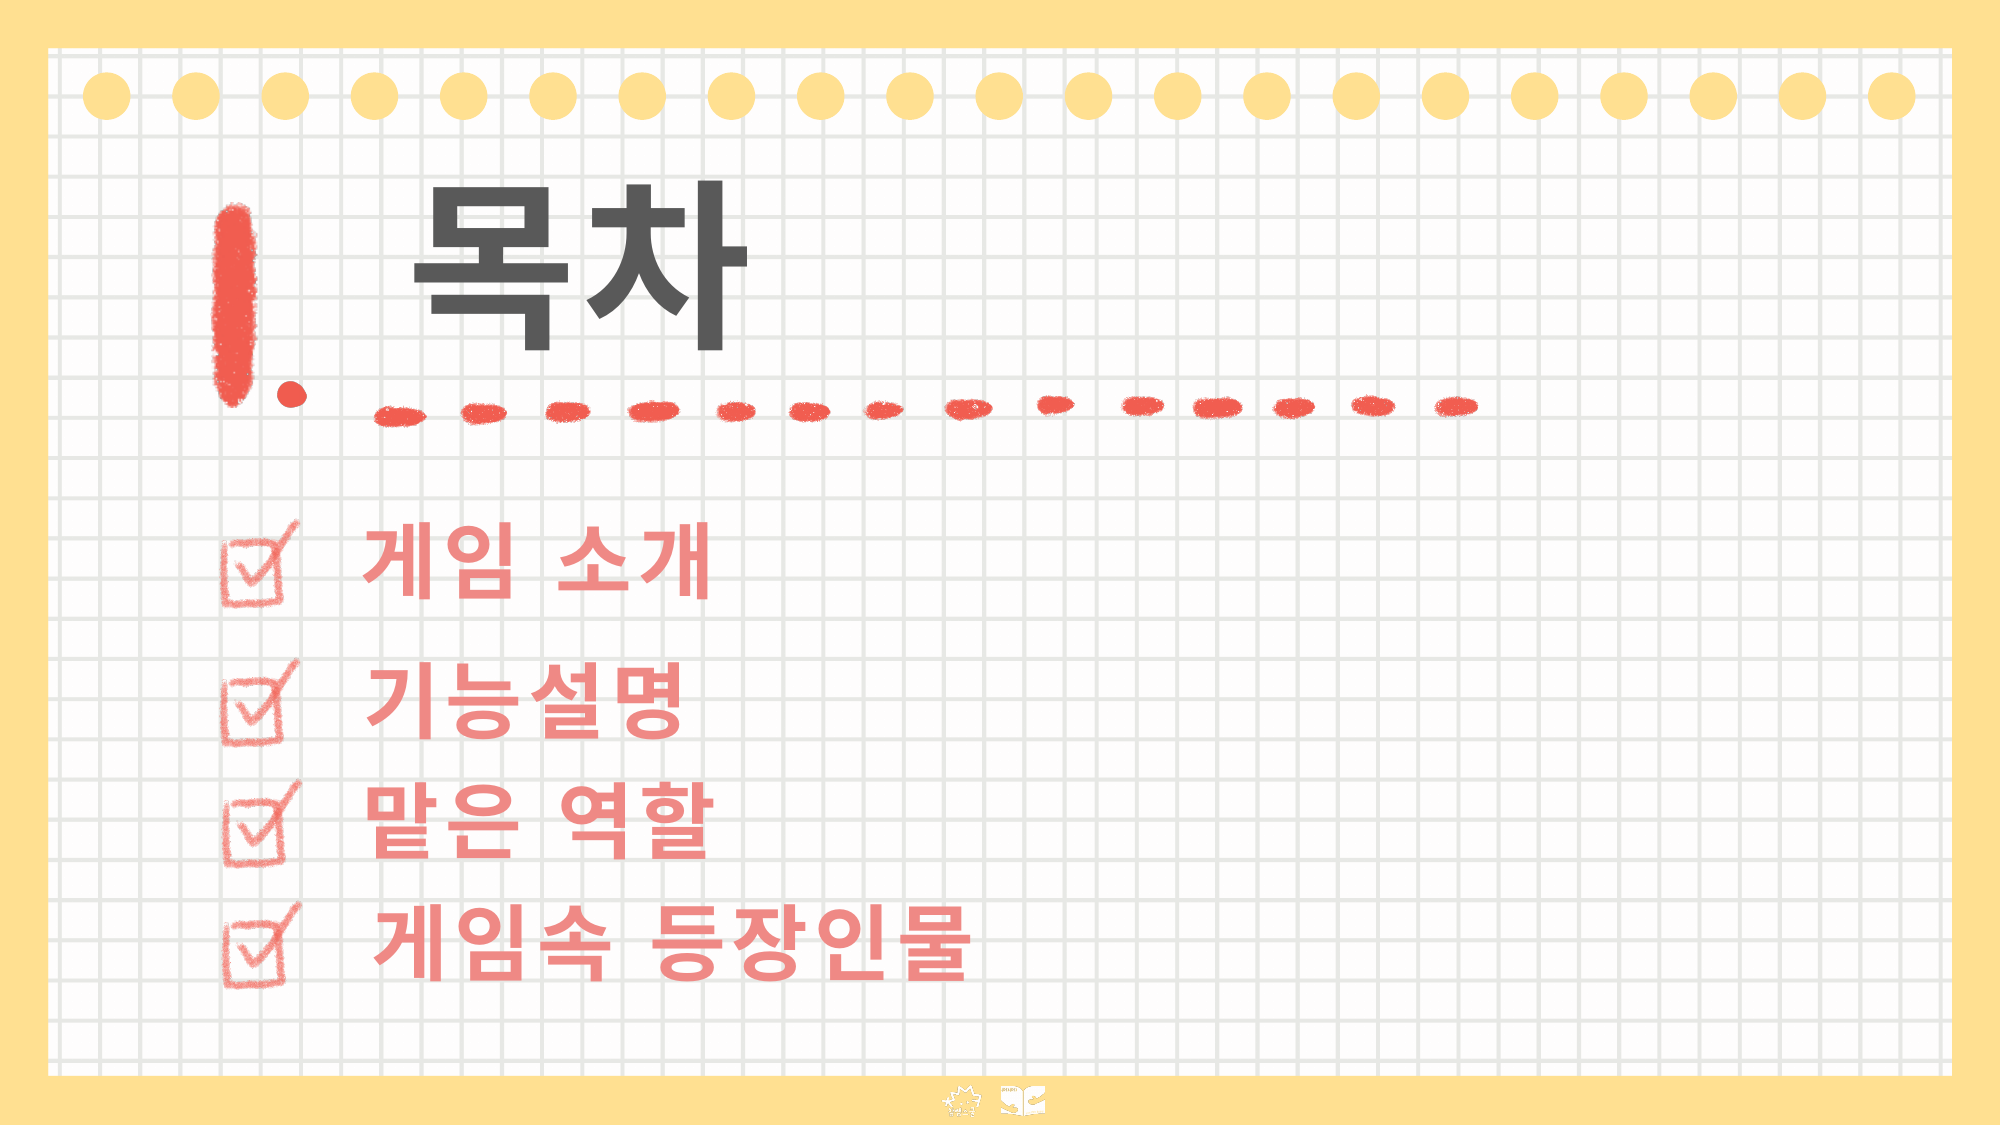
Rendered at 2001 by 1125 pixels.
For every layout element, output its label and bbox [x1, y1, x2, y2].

picture [48, 48, 1952, 1076]
picture [940, 1080, 983, 1122]
text_box [82, 72, 1916, 120]
picture [1001, 1086, 1045, 1116]
